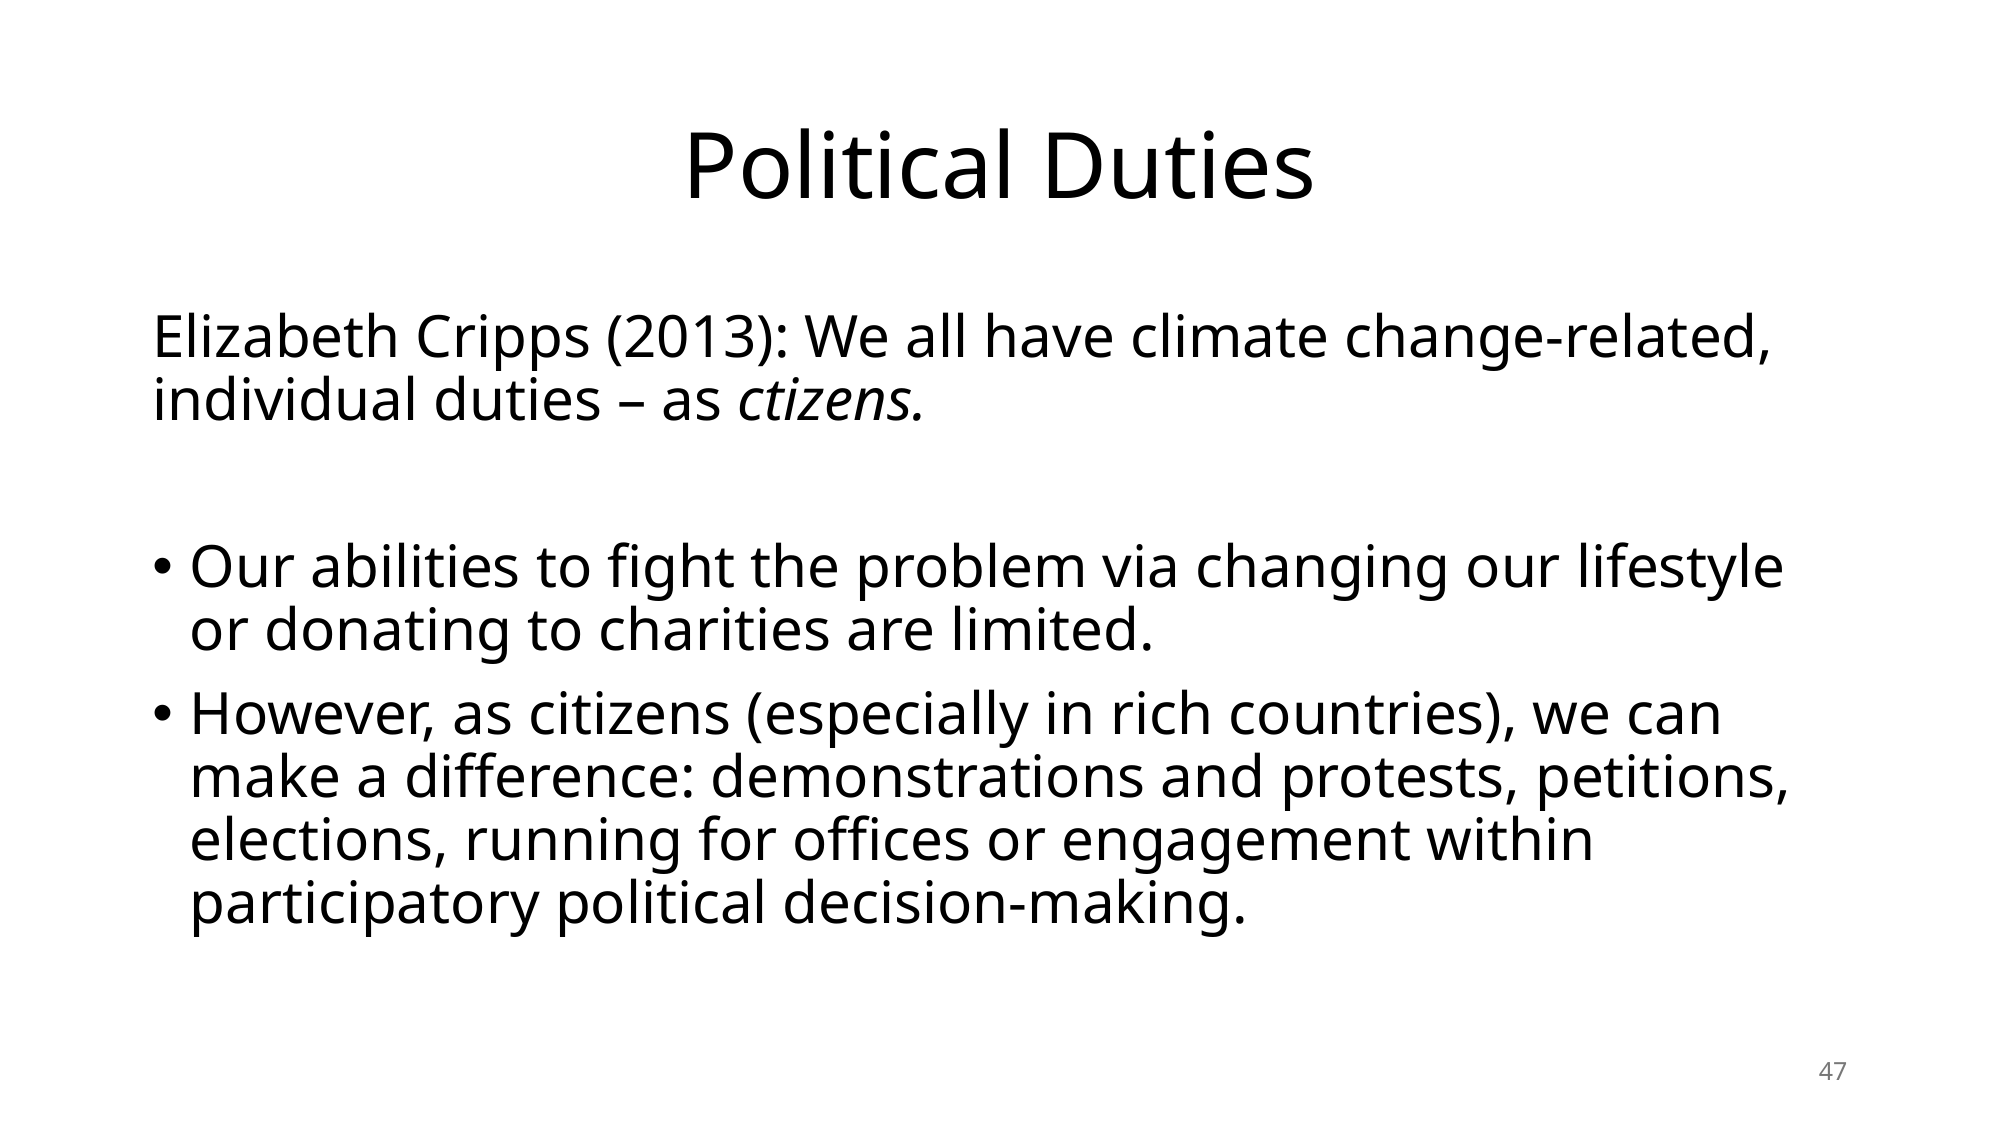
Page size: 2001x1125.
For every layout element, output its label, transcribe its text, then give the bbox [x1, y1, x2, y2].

slide_number 47 [1412, 1042, 1863, 1103]
list Elizabeth Cripps (2013): We all have climate change-related, individual duties – as ctizens. Our abilities to fight the problem via changing our lifestyle or donating to charities are limited. However, as citizens (especially in rich countries), we can make a difference: demonstrations and protests, petitions, elections, running for offices or engagement within participatory political decision-making. [137, 299, 1863, 1014]
title Political Duties [137, 59, 1863, 278]
